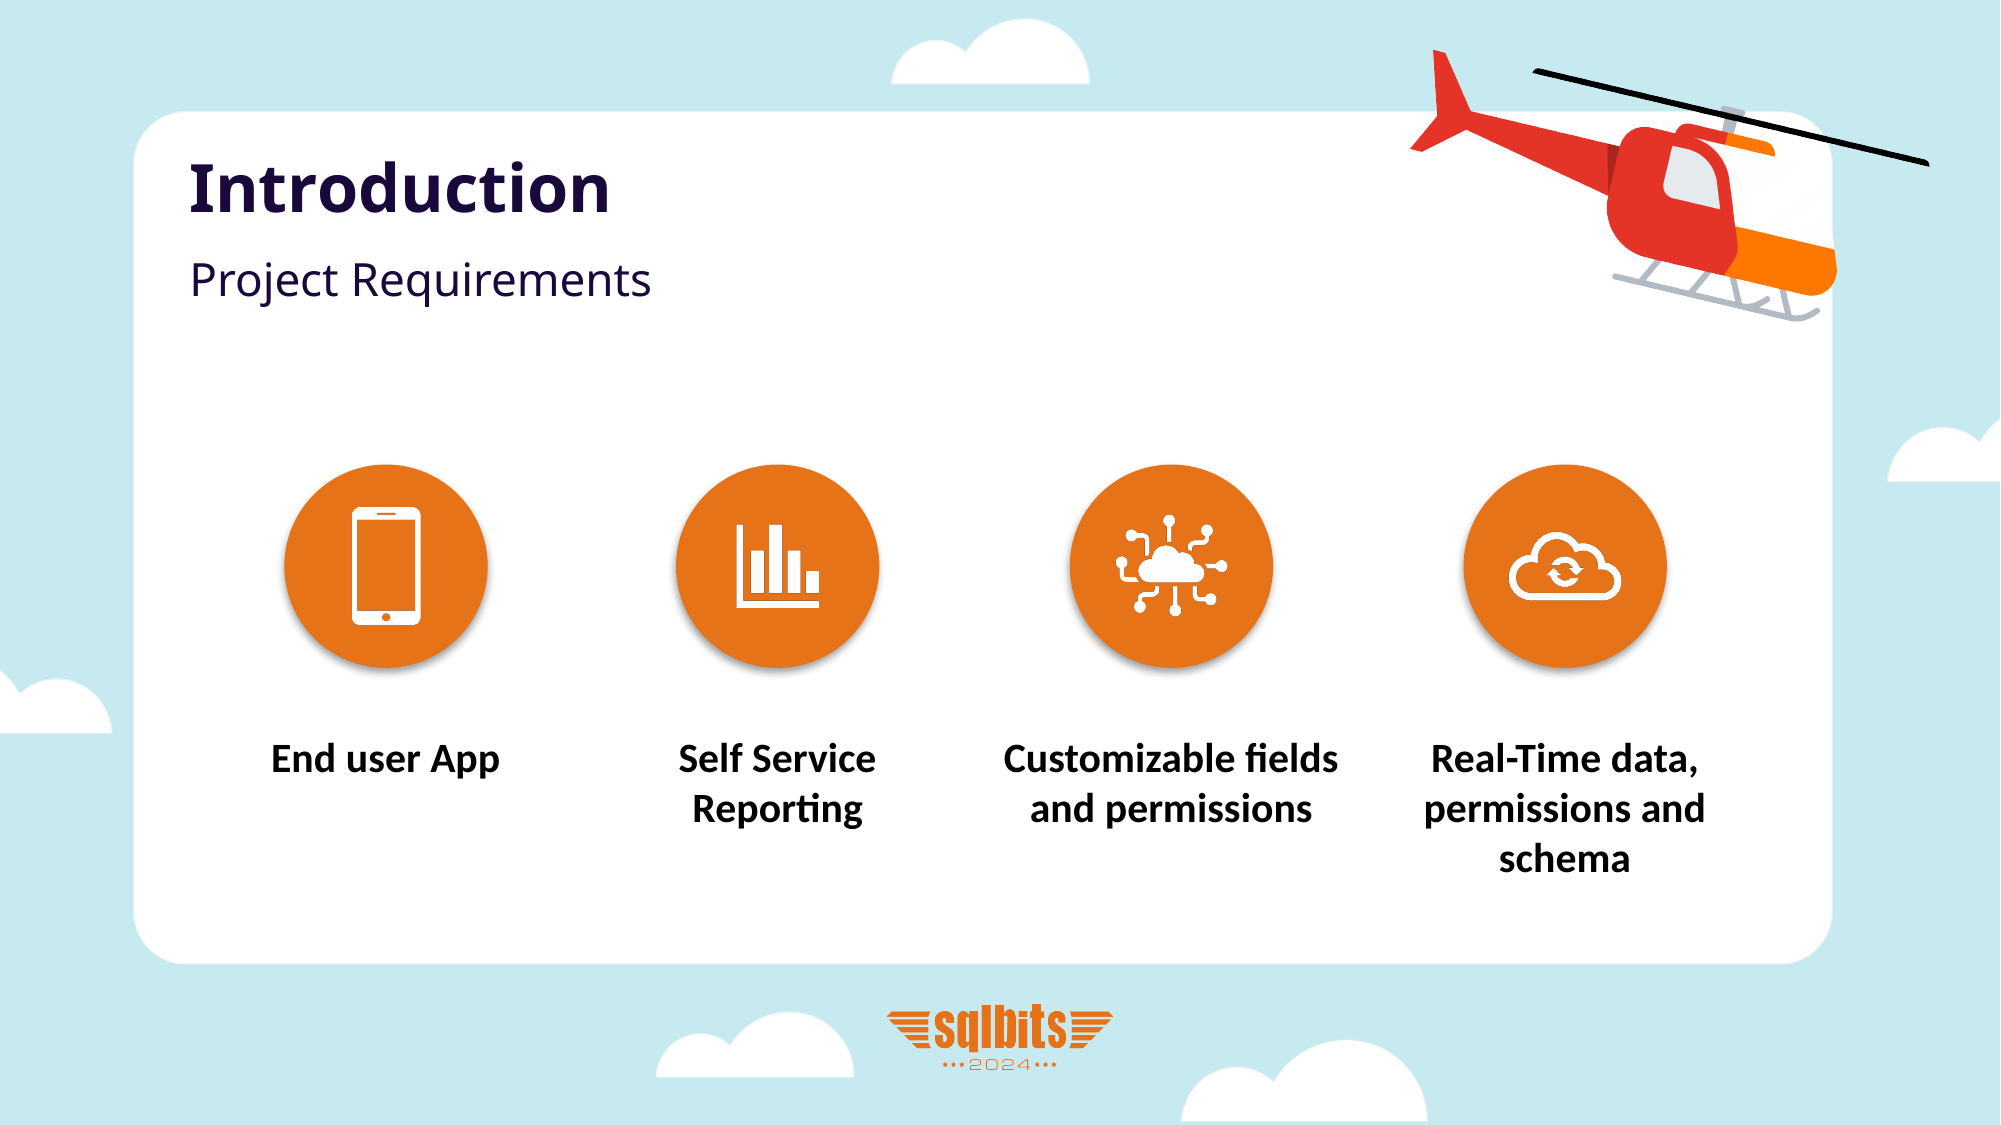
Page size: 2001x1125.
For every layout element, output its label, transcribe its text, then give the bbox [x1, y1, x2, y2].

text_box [219, 412, 1733, 908]
list Project Requirements [174, 249, 1781, 321]
title Introduction [174, 132, 1406, 249]
picture [0, 0, 2000, 1125]
